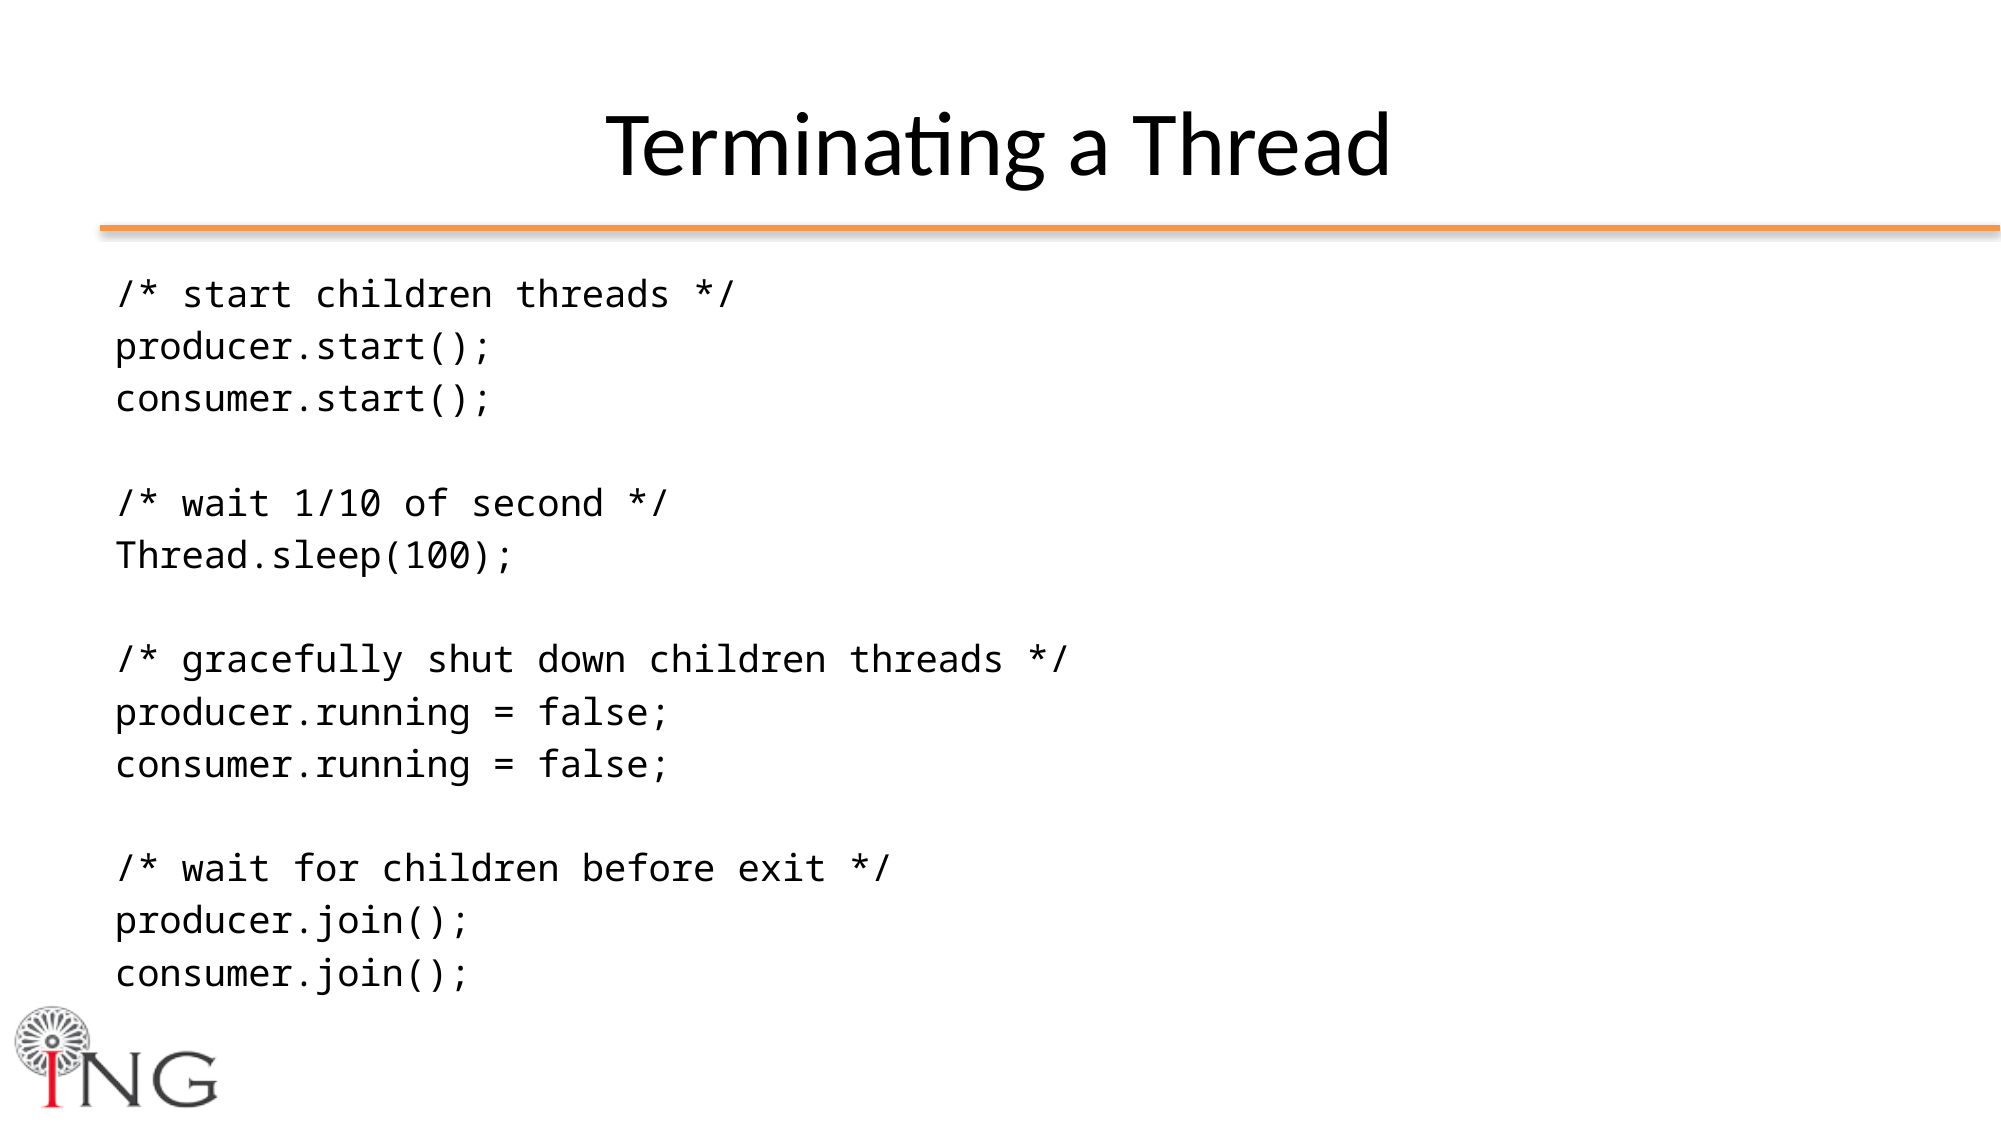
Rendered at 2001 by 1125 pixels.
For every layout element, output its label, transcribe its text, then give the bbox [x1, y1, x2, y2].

list /* start children threads */ producer.start(); consumer.start(); /* wait 1/10 of second */ Thread.sleep(100); /* gracefully shut down children threads */ producer.running = false; consumer.running = false; /* wait for children before exit */ producer.join(); consumer.join(); [99, 262, 1900, 1005]
picture [0, 987, 244, 1125]
title Terminating a Thread [99, 45, 1900, 233]
